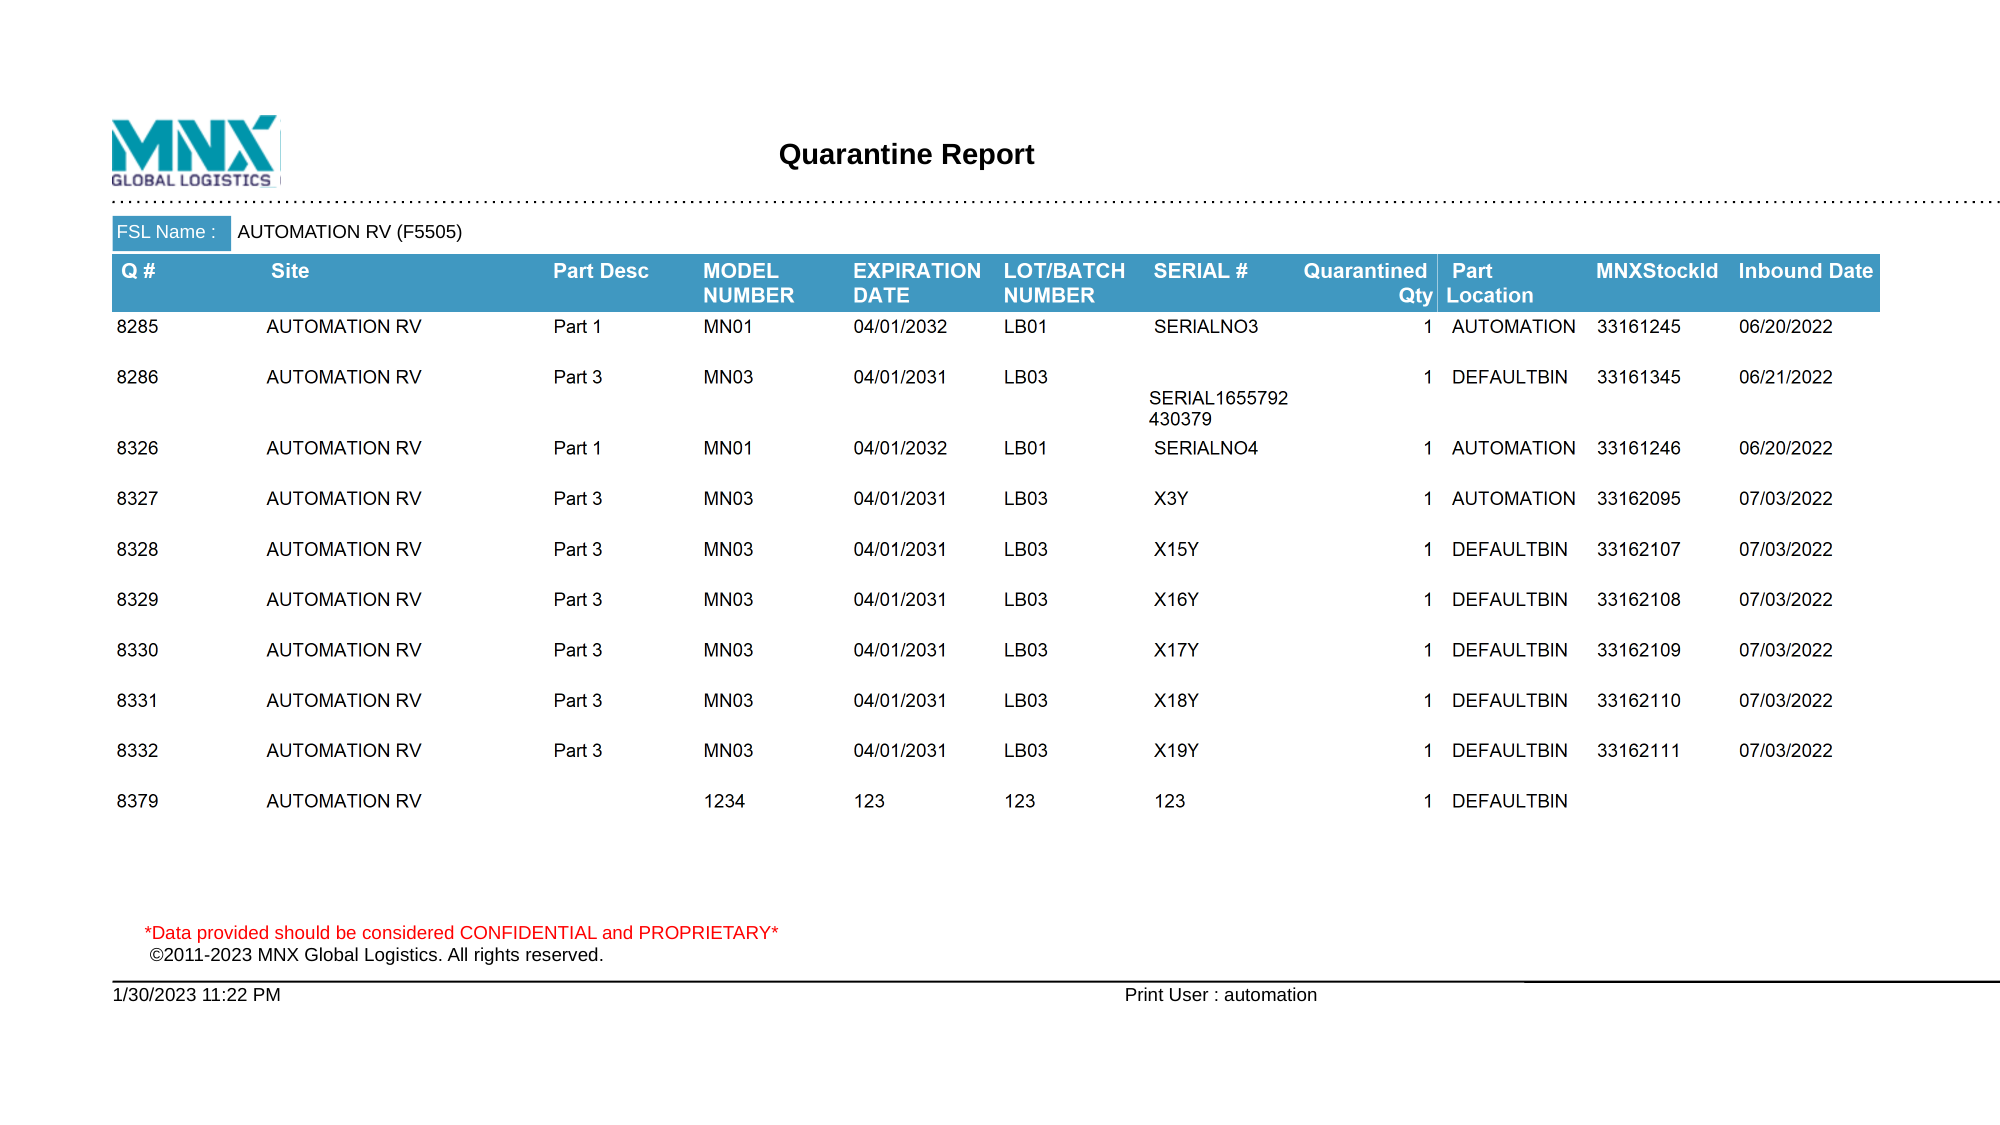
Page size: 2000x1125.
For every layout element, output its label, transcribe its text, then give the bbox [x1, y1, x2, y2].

text_box Print User : automation [1055, 983, 1387, 1013]
text_box *Data provided should be considered CONFIDENTIAL and PROPRIETARY* [144, 920, 1158, 942]
text_box 1/30/2023 11:22 PM [112, 983, 343, 1013]
text_box ©2011-2023 MNX Global Logistics. All rights reserved. [144, 942, 1158, 964]
picture [112, 115, 323, 188]
text_box Quarantine Report [562, 131, 1252, 173]
text_box AUTOMATION RV (F5505) [233, 215, 669, 252]
picture [112, 254, 1880, 837]
text_box FSL Name : [112, 215, 232, 252]
